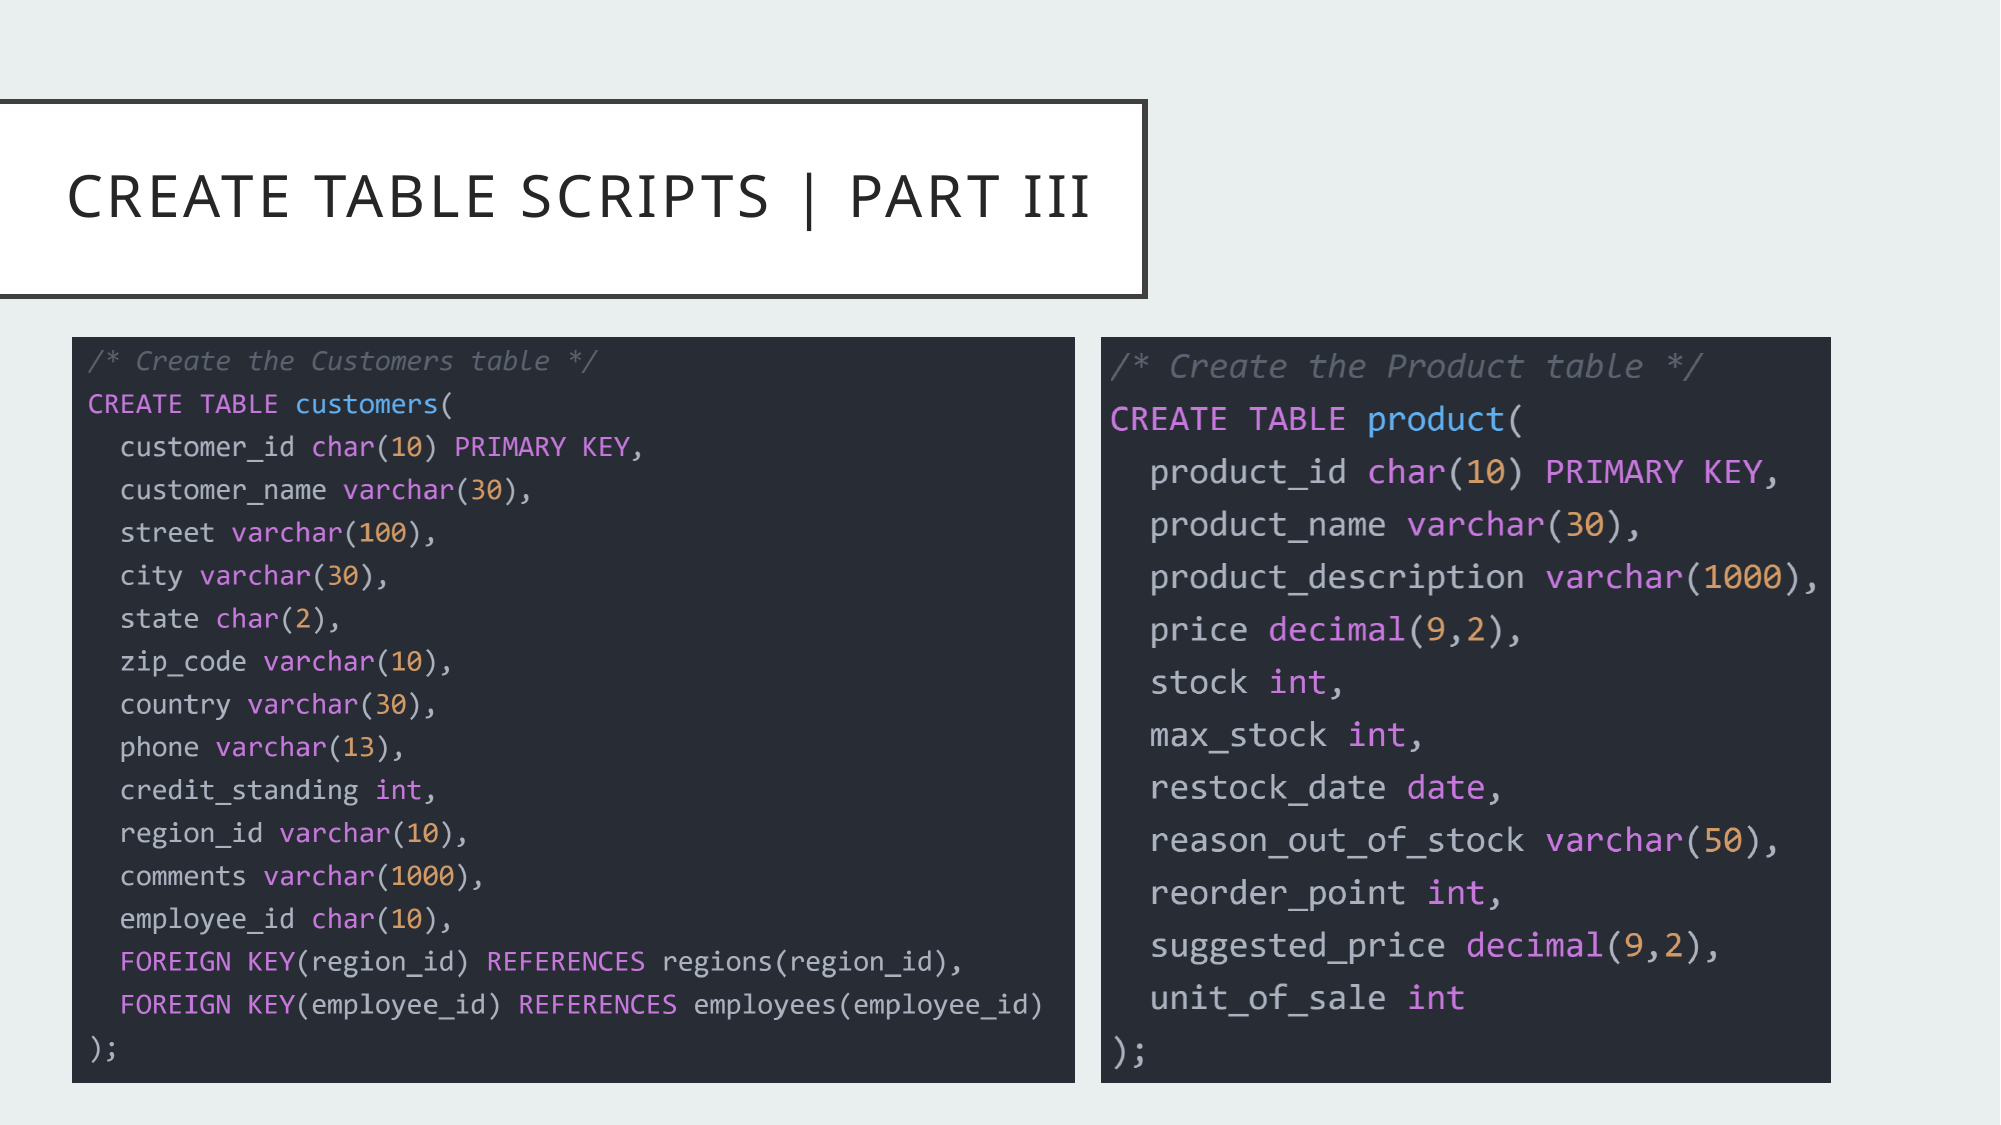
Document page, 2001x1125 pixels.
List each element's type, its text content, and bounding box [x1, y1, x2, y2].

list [72, 337, 1075, 1083]
title Create Table Scripts | Part III [0, 99, 1148, 299]
picture [1101, 337, 1831, 1083]
